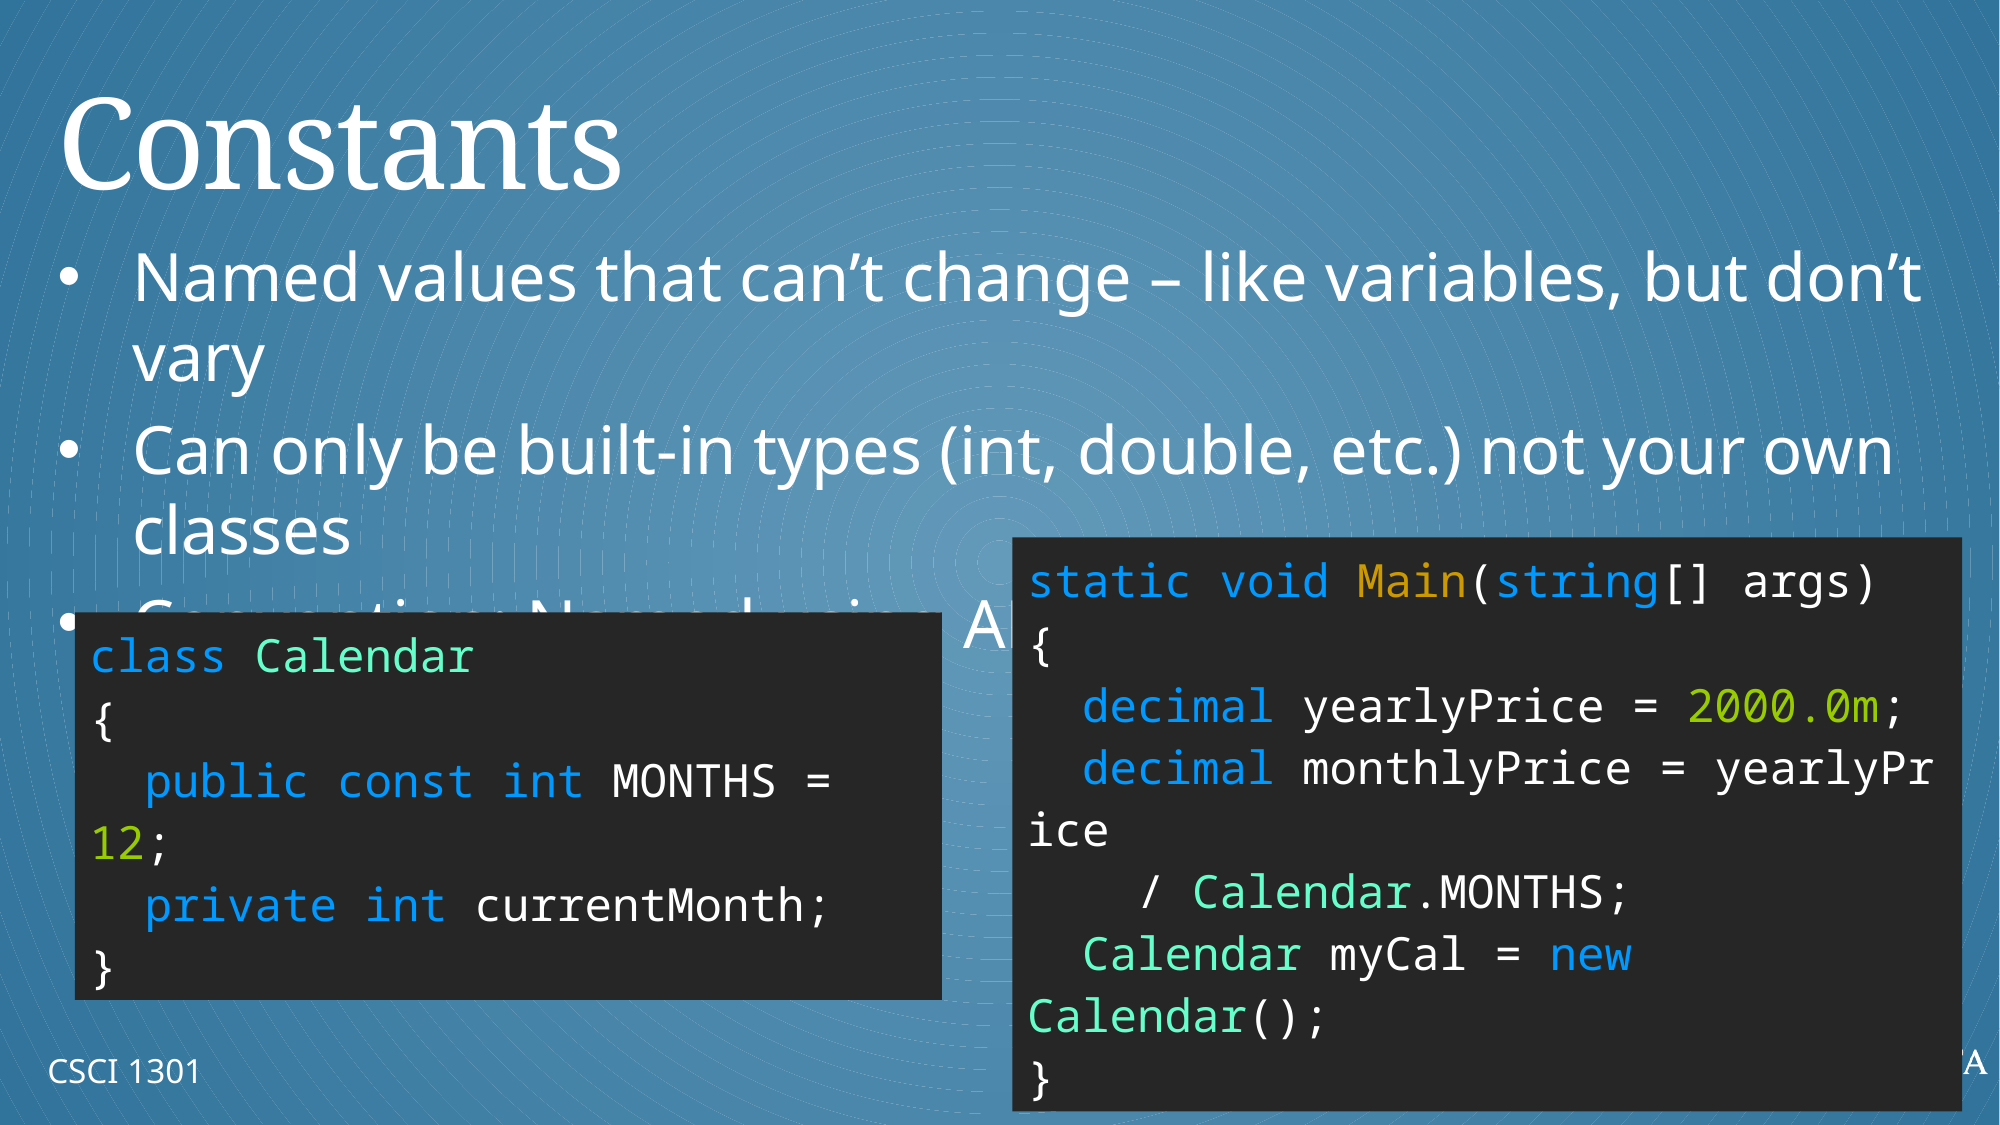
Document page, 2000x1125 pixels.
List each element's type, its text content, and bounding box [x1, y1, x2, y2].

picture [1712, 999, 2000, 1125]
text_box class Calendar { public const int MONTHS = 12; private int currentMonth; } [74, 612, 942, 1000]
list Named values that can’t change – like variables, but don’t vary Can only be built-in types (int, double, etc.) not your own classes Convention: Named using ALL CAPS [37, 224, 1963, 550]
text_box static void Main(string[] args) { decimal yearlyPrice = 2000.0m; decimal monthlyPrice = yearlyPrice / Calendar.MONTHS; Calendar myCal = new Calendar(); } [1012, 537, 1963, 1112]
title Constants [37, 37, 1963, 224]
footer CSCI 1301 [37, 1042, 660, 1103]
